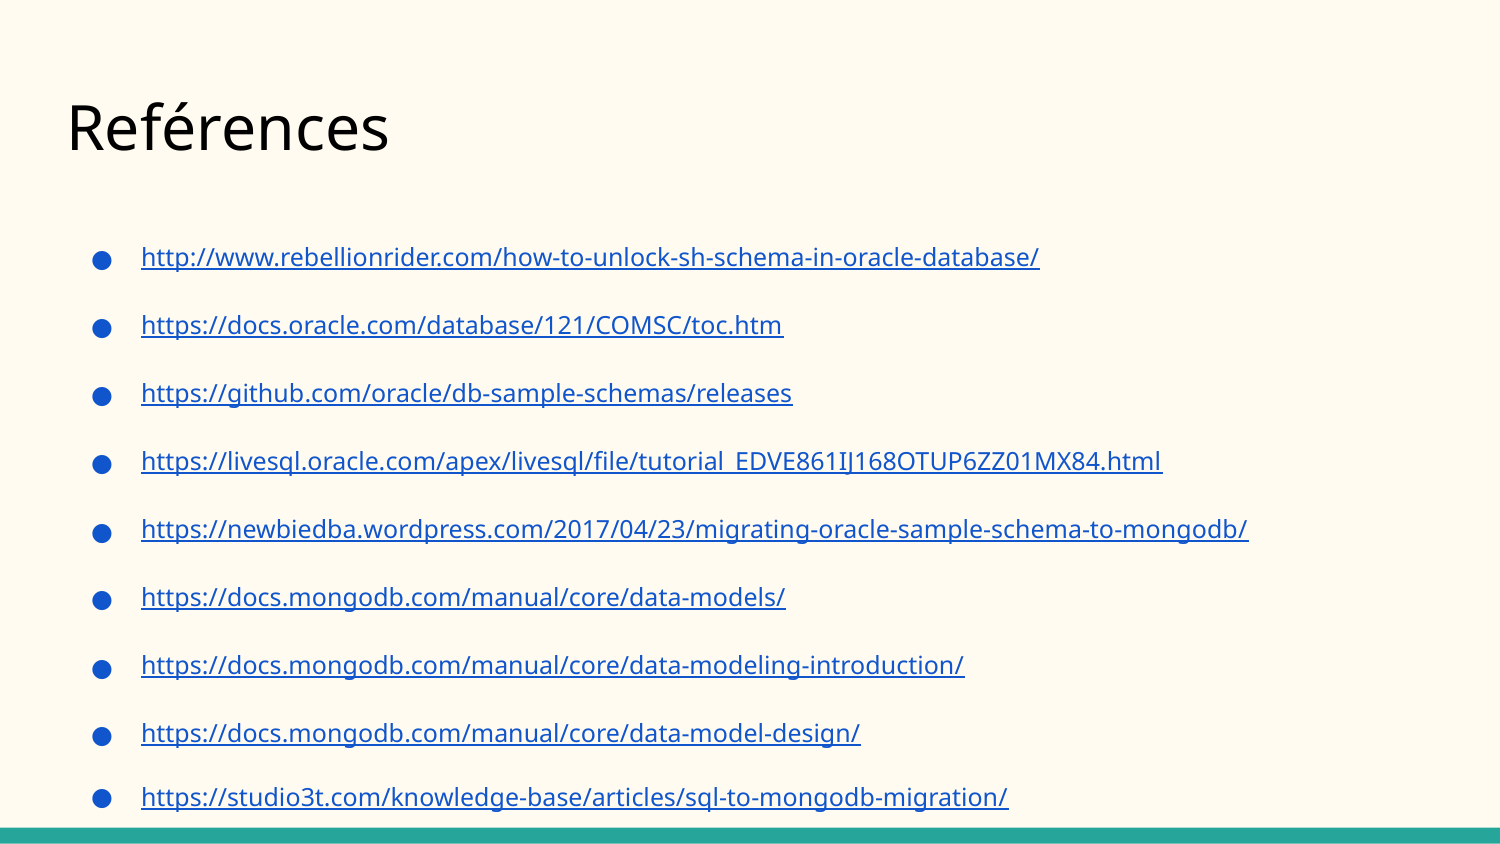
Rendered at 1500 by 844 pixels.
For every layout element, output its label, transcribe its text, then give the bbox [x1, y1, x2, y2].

list http://www.rebellionrider.com/how-to-unlock-sh-schema-in-oracle-database/ https://docs.oracle.com/database/121/COMSC/toc.htm https://github.com/oracle/db-sample-schemas/releases https://livesql.oracle.com/apex/livesql/file/tutorial_EDVE861IJ168OTUP6ZZ01MX84.html https://newbiedba.wordpress.com/2017/04/23/migrating-oracle-sample-schema-to-mongodb/ https://docs.mongodb.com/manual/core/data-models/ https://docs.mongodb.com/manual/core/data-modeling-introduction/ https://docs.mongodb.com/manual/core/data-model-design/ https://studio3t.com/knowledge-base/articles/sql-to-mongodb-migration/ [51, 192, 1449, 750]
title Reférences [51, 72, 1449, 174]
